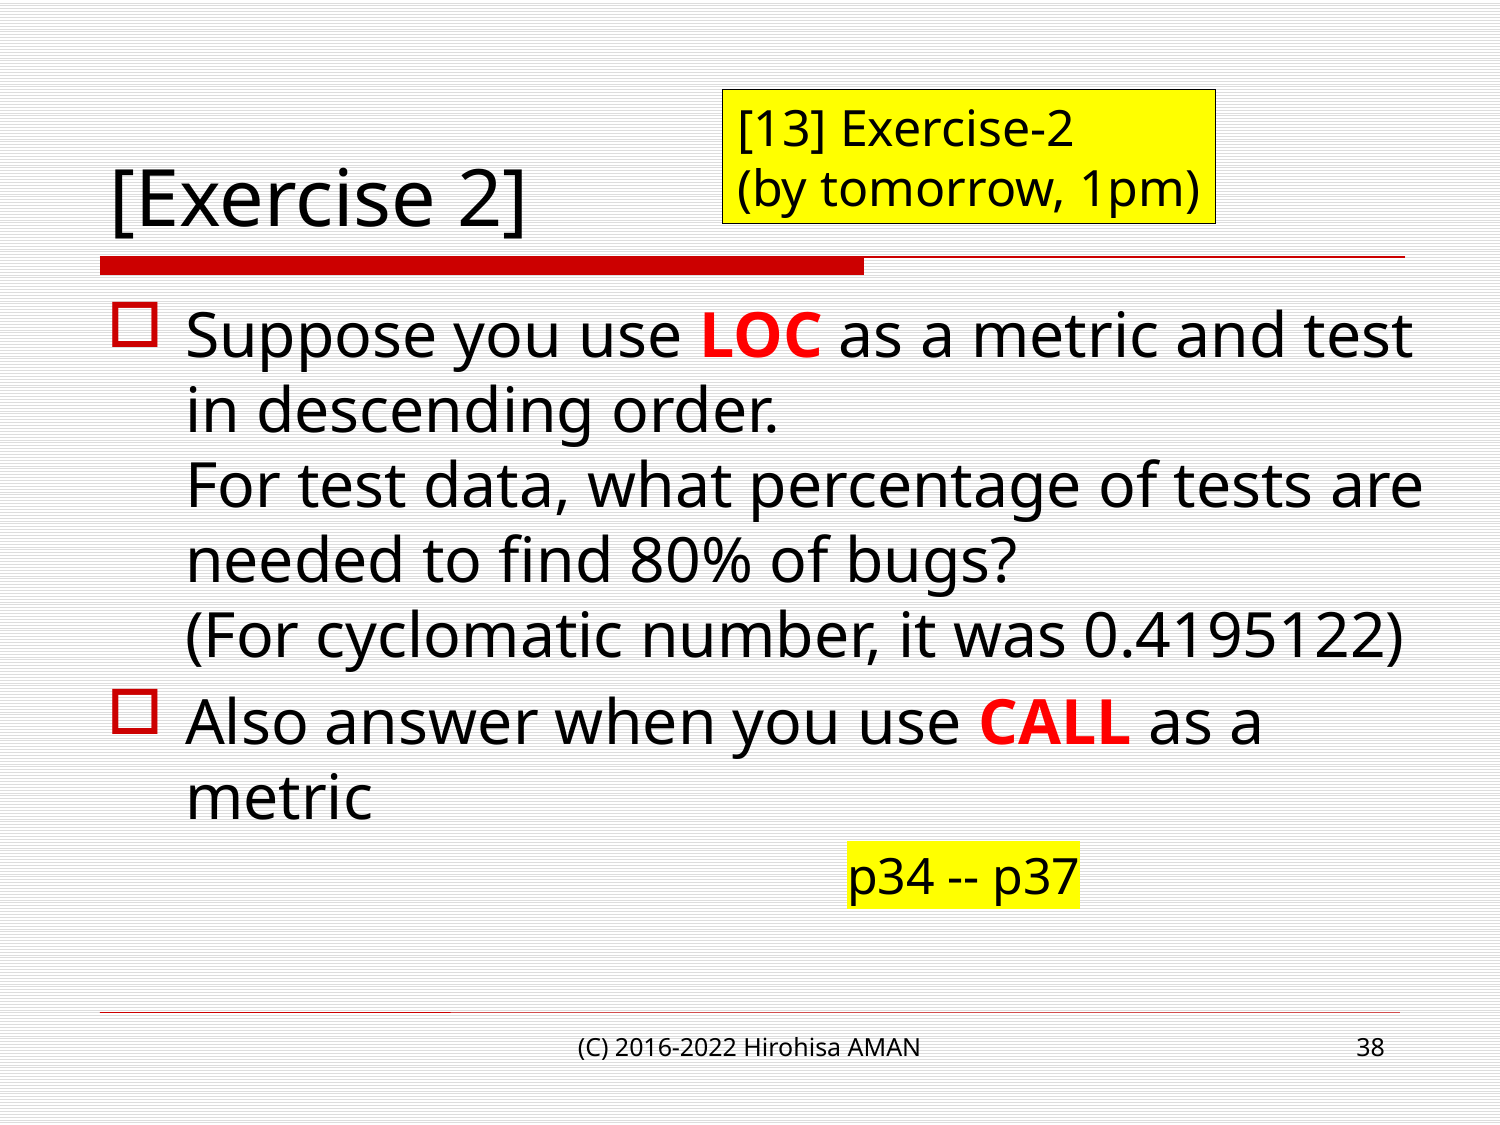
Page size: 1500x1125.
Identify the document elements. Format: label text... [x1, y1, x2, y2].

slide_number 38 [1074, 1024, 1401, 1103]
list Suppose you use LOC as a metric and test in descending order. For test data, what percentage of tests are needed to find 80% of bugs? (For cyclomatic number, it was 0.4195122) Also answer when you use CALL as a metric [92, 287, 1463, 988]
text_box p34 -- p37 [832, 837, 1096, 913]
text_box [13] Exercise-2 (by tomorrow, 1pm) [722, 89, 1216, 224]
footer (C) 2016-2022 Hirohisa AMAN [512, 1024, 988, 1103]
title [Exercise 2] [93, 49, 1407, 250]
